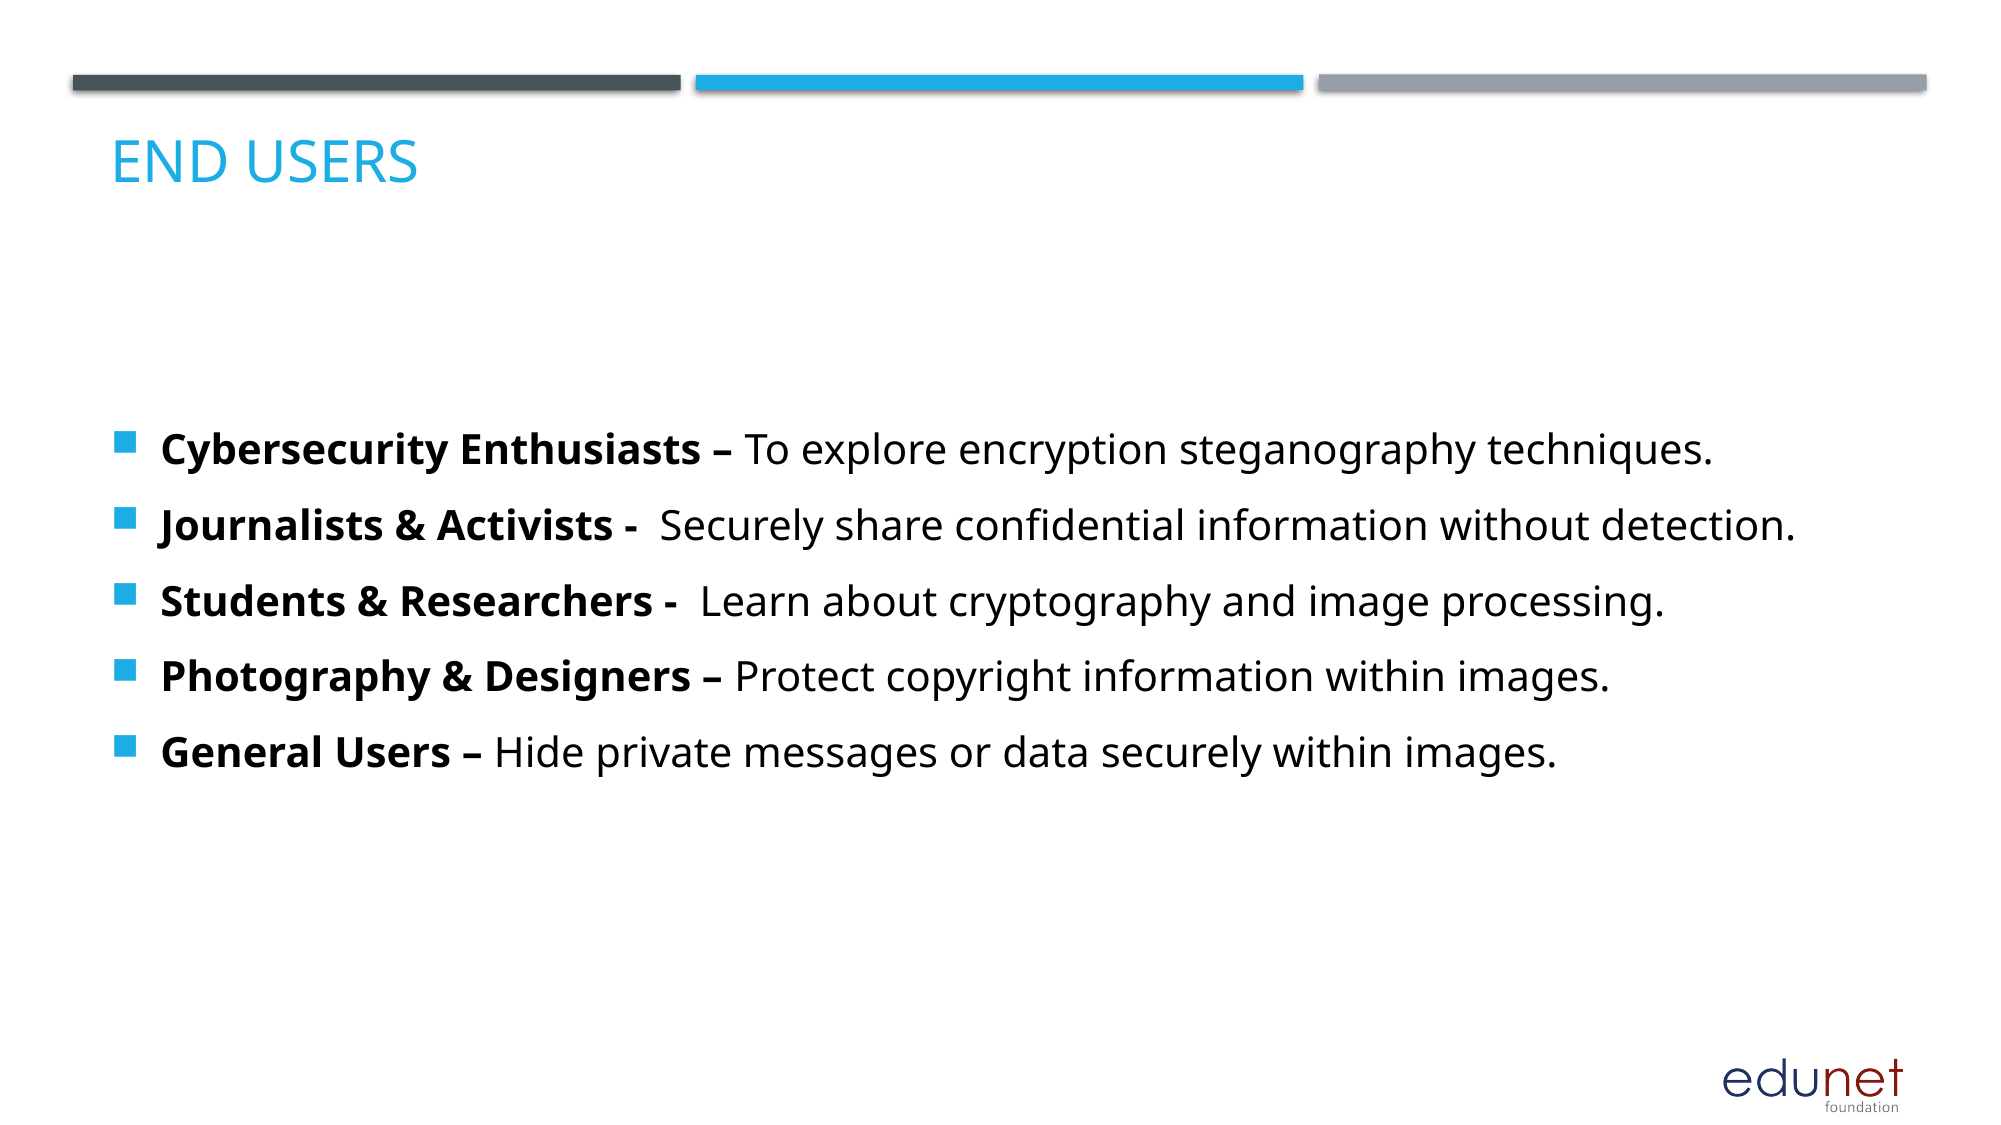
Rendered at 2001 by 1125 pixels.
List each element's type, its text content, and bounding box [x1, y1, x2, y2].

picture [1719, 1056, 1905, 1116]
list Cybersecurity Enthusiasts – To explore encryption steganography techniques. Journalists & Activists - Securely share confidential information without detection. Students & Researchers - Learn about cryptography and image processing. Photography & Designers – Protect copyright information within images. General Users – Hide private messages or data securely within images. [95, 213, 1905, 981]
title End users [95, 115, 1905, 203]
